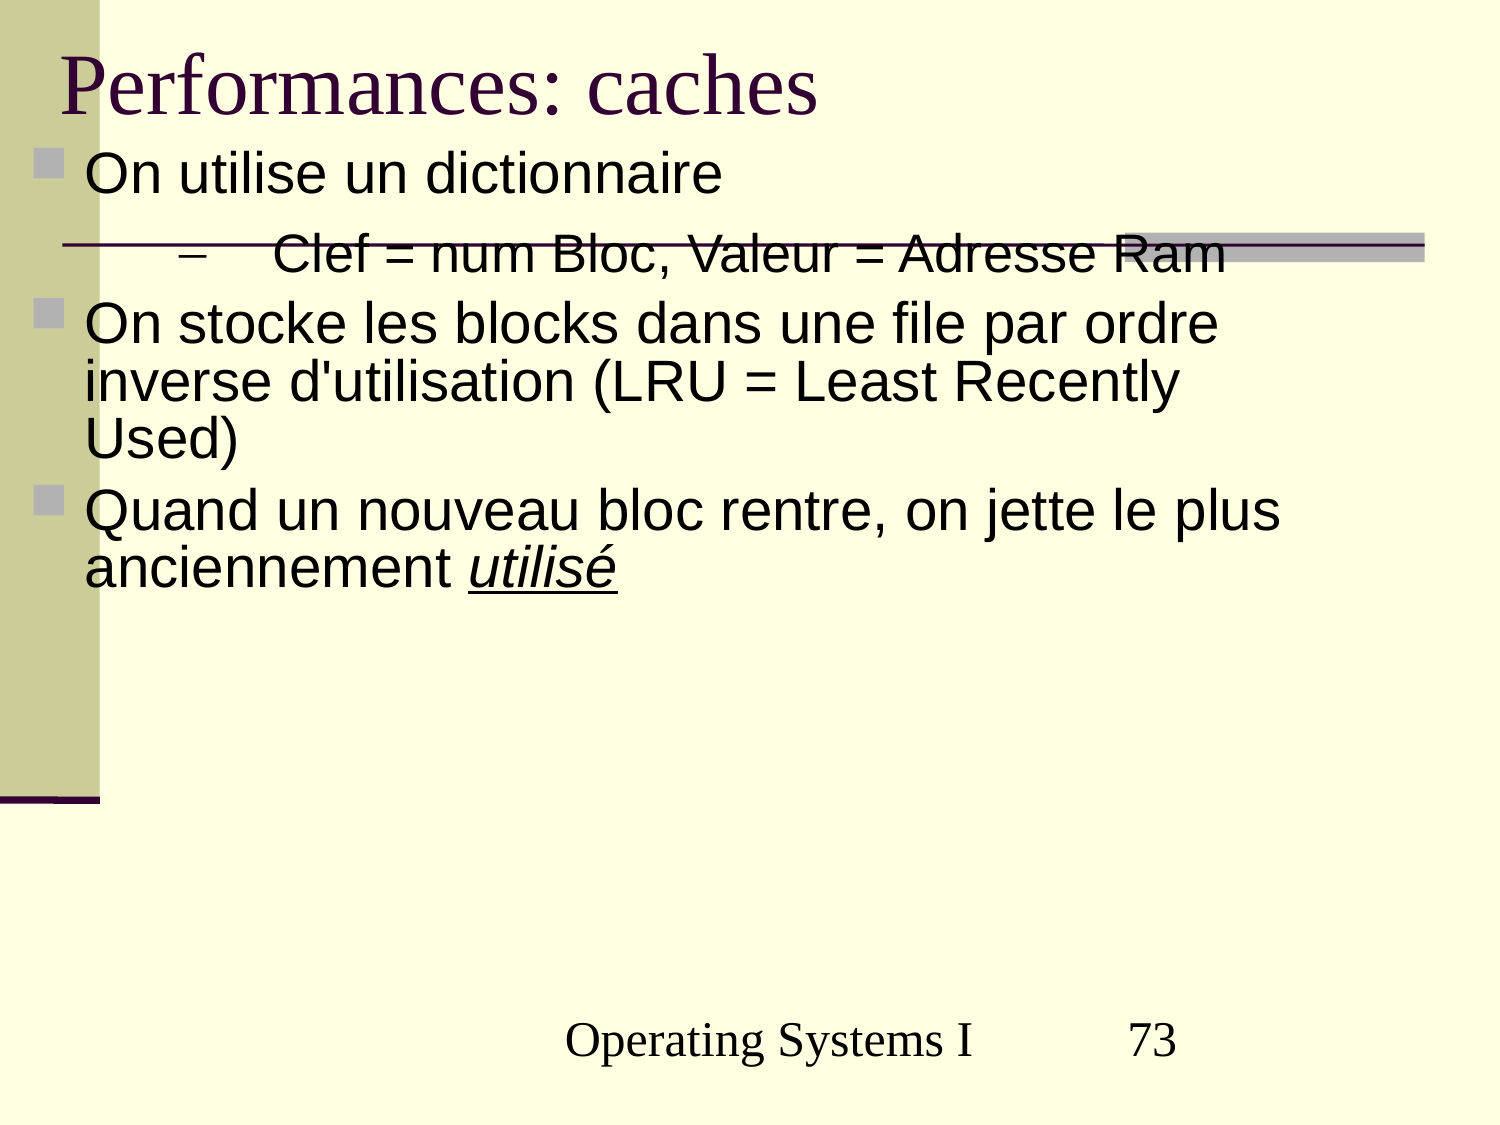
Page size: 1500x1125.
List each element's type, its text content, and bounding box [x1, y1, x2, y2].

title Performances: caches [59, 4, 1340, 178]
slide_number 73 [1112, 1025, 1425, 1100]
list On utilise un dictionnaire Clef = num Bloc, Valeur = Adresse Ram On stocke les blocks dans une file par ordre inverse d'utilisation (LRU = Least Recently Used) Quand un nouveau bloc rentre, on jette le plus anciennement utilisé [29, 147, 1335, 868]
footer Operating Systems I [549, 1025, 1037, 1100]
